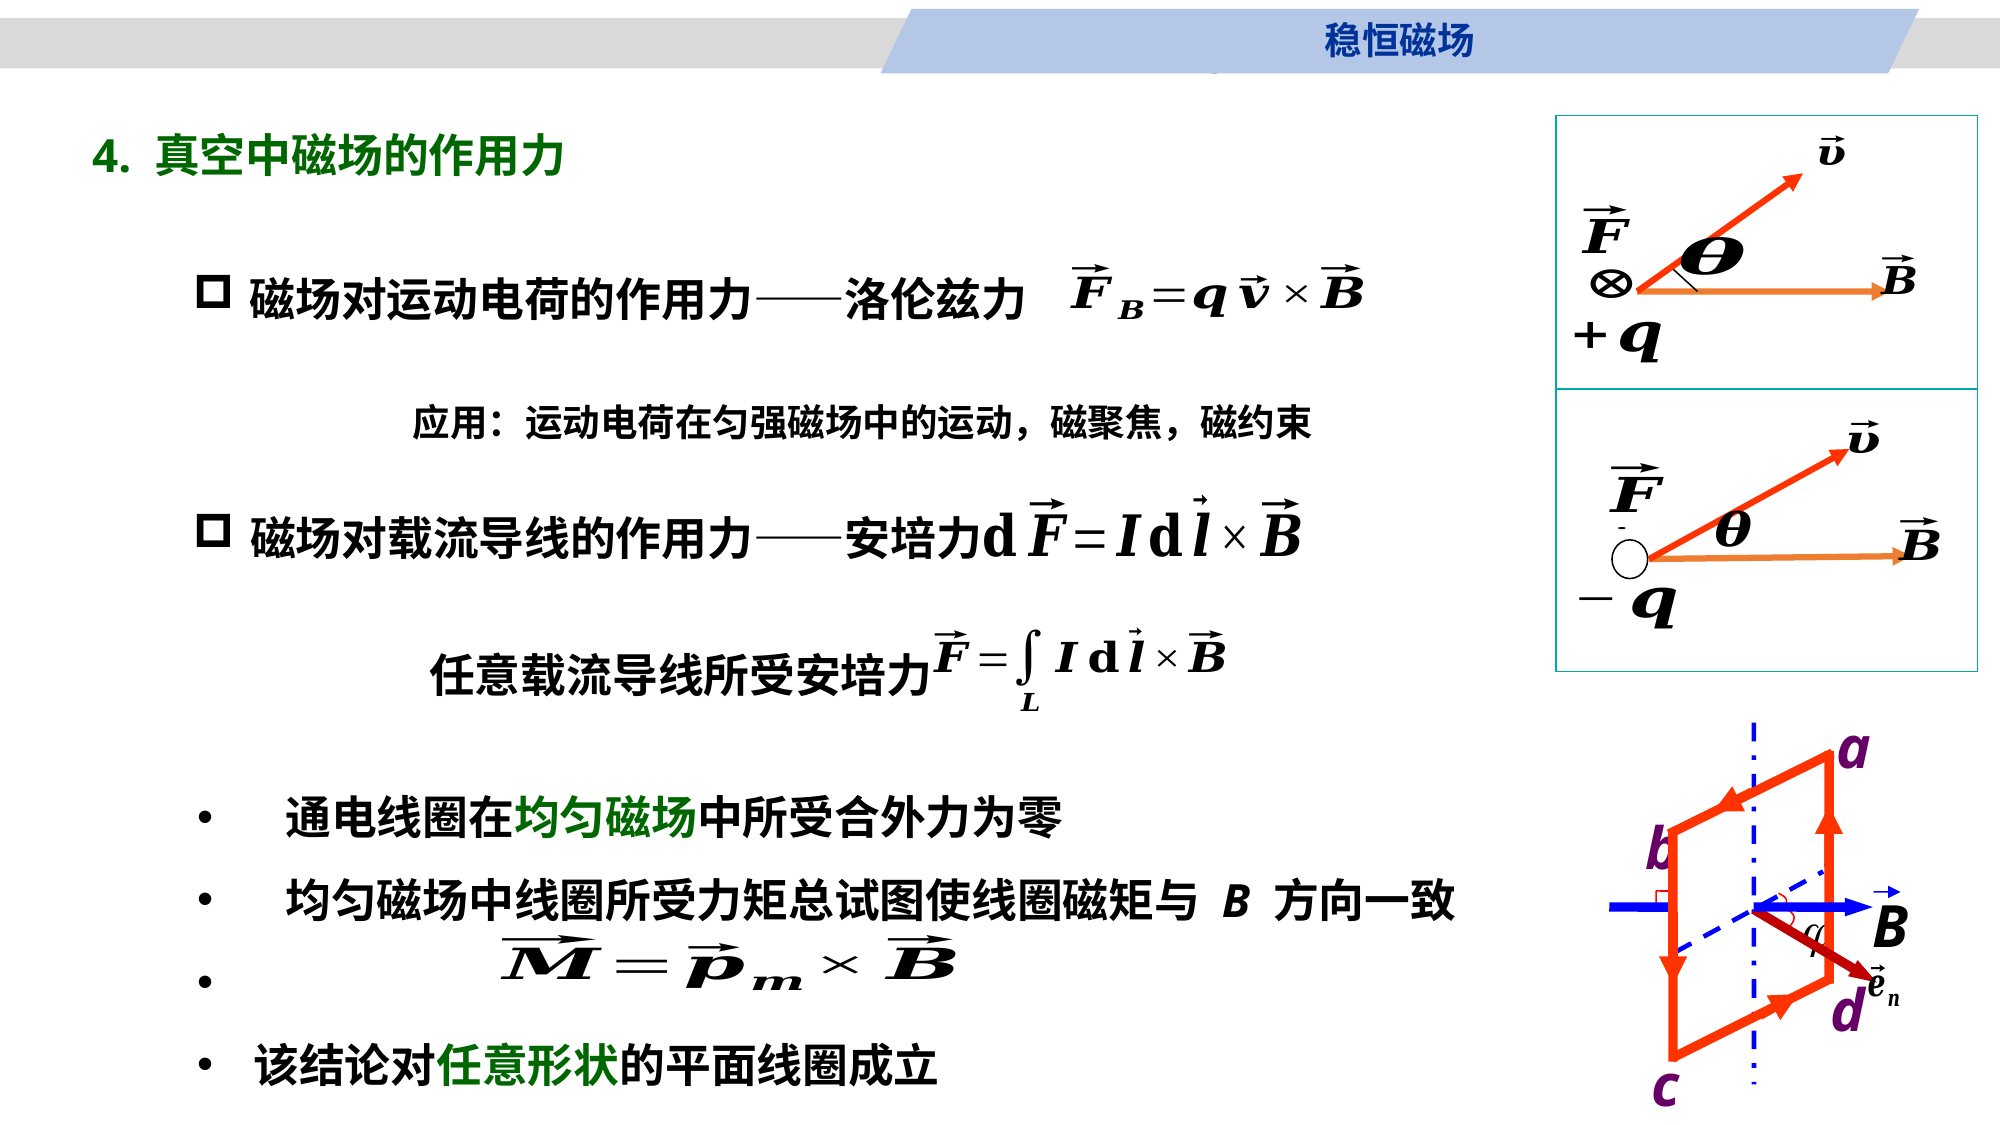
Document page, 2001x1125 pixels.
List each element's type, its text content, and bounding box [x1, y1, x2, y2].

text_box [1555, 388, 1978, 672]
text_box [1555, 115, 1978, 388]
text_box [1609, 703, 1921, 1100]
text_box 磁场对载流导线的作用力——安培力 [179, 501, 1237, 572]
text_box 通电线圈在均匀磁场中所受合外力为零 均匀磁场中线圈所受力矩总试图使线圈磁矩与 B 方向一致 该结论对任意形状的平面线圈成立 [182, 770, 1475, 1099]
text_box 磁场对运动电荷的作用力——洛伦兹力 [178, 262, 1127, 334]
text_box 4. 真空中磁场的作用力 [77, 118, 822, 189]
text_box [411, 626, 1229, 717]
text_box 稳恒磁场 [1309, 9, 1490, 70]
text_box 应用：运动电荷在匀强磁场中的运动，磁聚焦，磁约束 [398, 391, 1420, 452]
